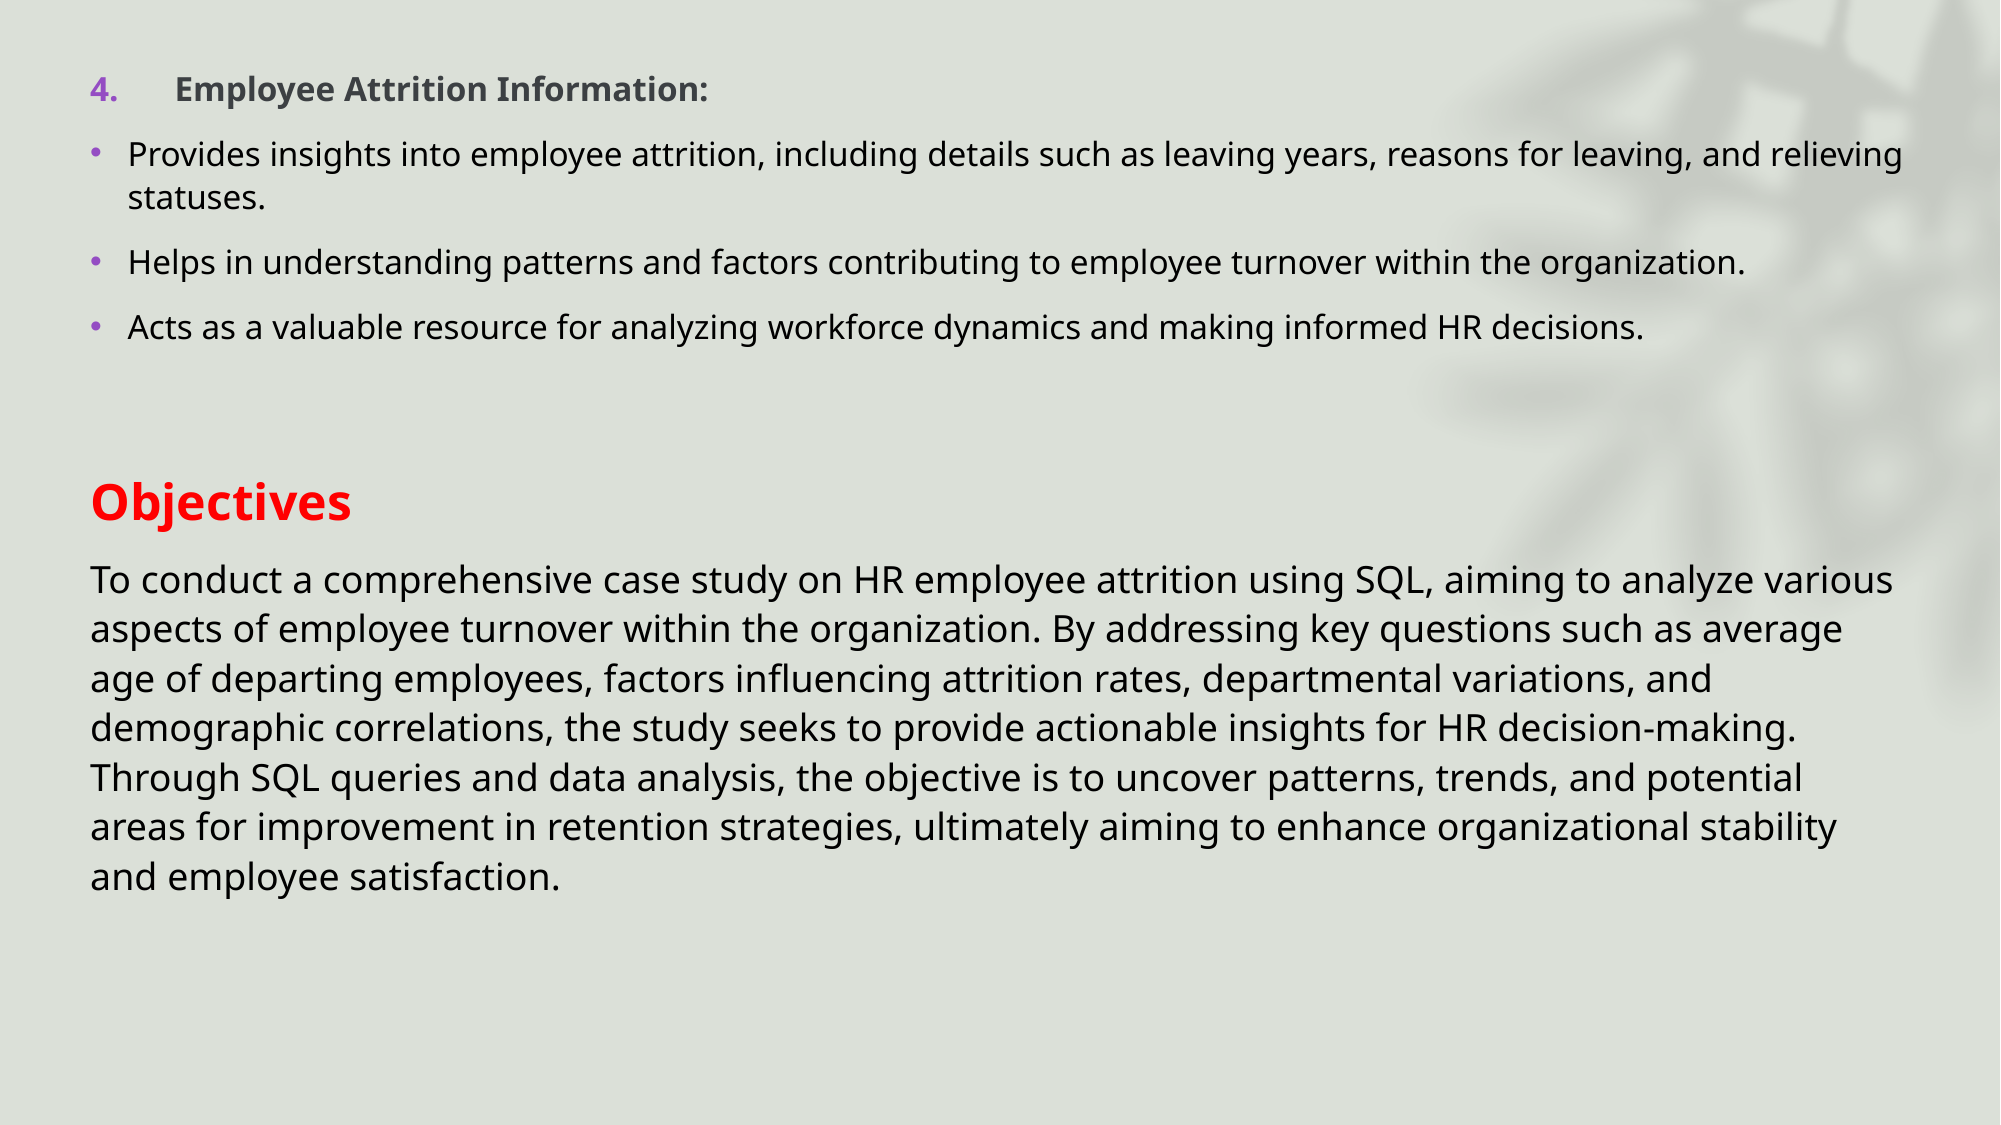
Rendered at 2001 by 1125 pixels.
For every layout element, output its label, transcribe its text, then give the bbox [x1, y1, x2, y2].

list Employee Attrition Information: Provides insights into employee attrition, including details such as leaving years, reasons for leaving, and relieving statuses. Helps in understanding patterns and factors contributing to employee turnover within the organization. Acts as a valuable resource for analyzing workforce dynamics and making informed HR decisions. Objectives To conduct a comprehensive case study on HR employee attrition using SQL, aiming to analyze various aspects of employee turnover within the organization. By addressing key questions such as average age of departing employees, factors influencing attrition rates, departmental variations, and demographic correlations, the study seeks to provide actionable insights for HR decision-making. Through SQL queries and data analysis, the objective is to uncover patterns, trends, and potential areas for improvement in retention strategies, ultimately aiming to enhance organizational stability and employee satisfaction. [75, 56, 1925, 1009]
